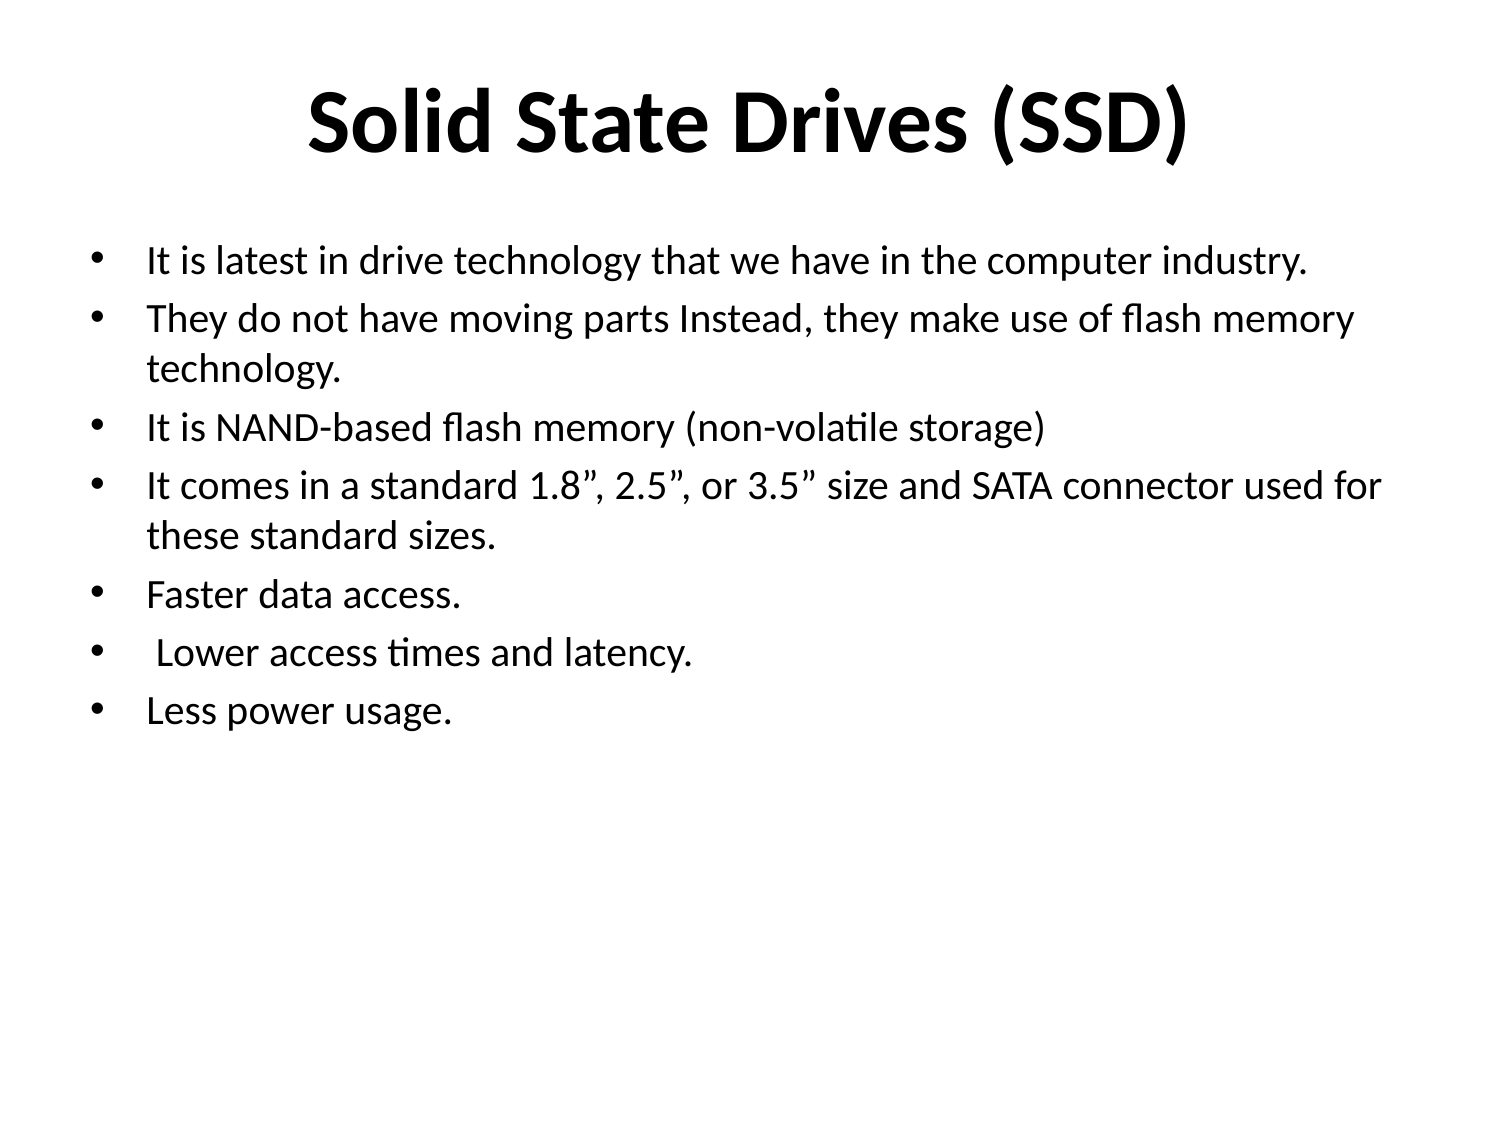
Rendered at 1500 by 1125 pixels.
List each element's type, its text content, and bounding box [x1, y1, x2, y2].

list It is latest in drive technology that we have in the computer industry. They do not have moving parts Instead, they make use of flash memory technology. It is NAND-based flash memory (non-volatile storage) It comes in a standard 1.8”, 2.5”, or 3.5” size and SATA connector used for these standard sizes. Faster data access. Lower access times and latency. Less power usage. [75, 224, 1425, 1005]
title Solid State Drives (SSD) [75, 45, 1425, 188]
